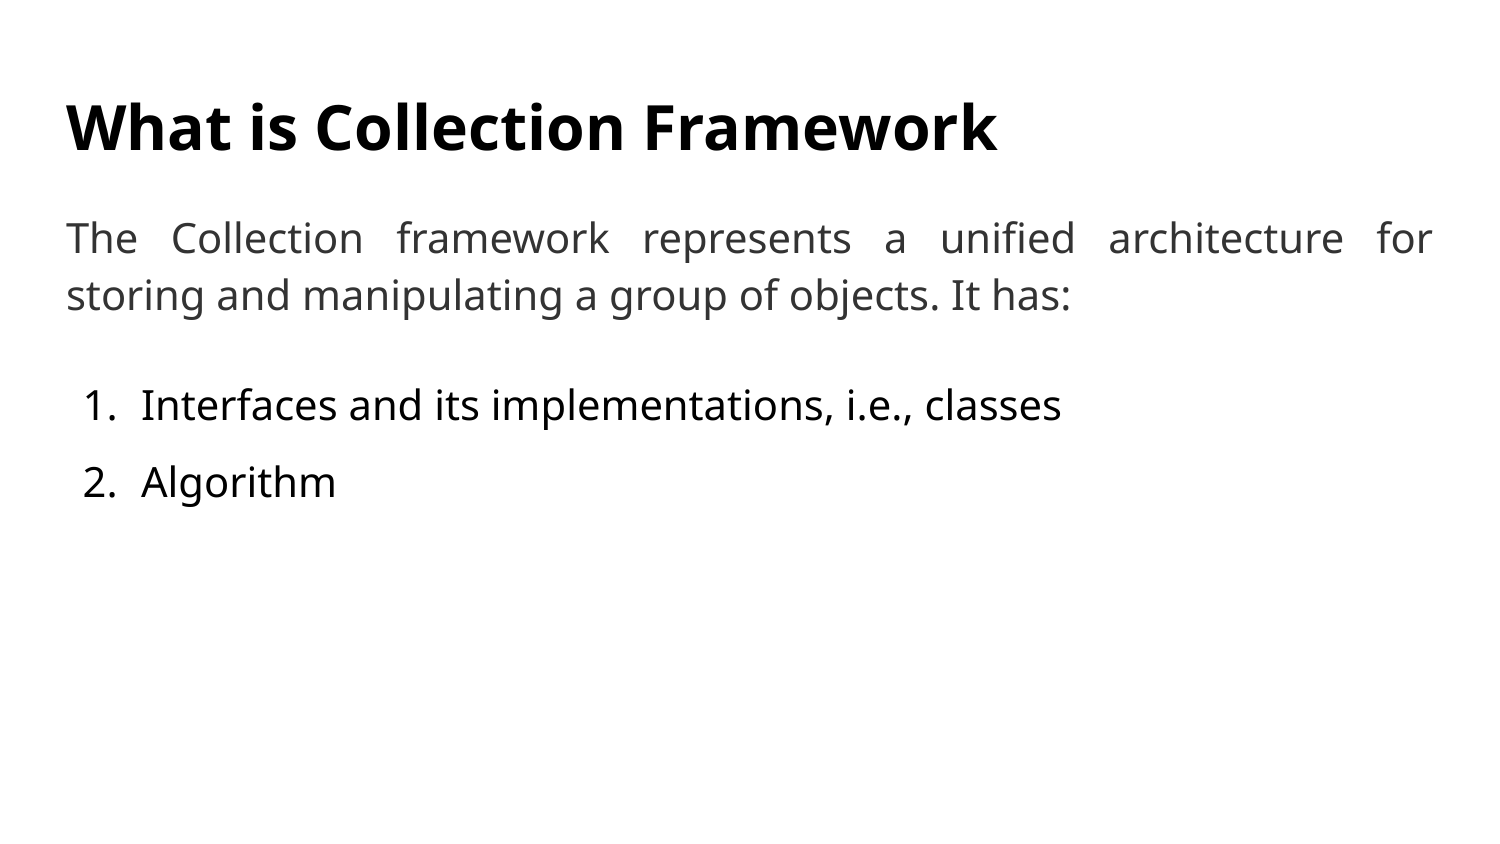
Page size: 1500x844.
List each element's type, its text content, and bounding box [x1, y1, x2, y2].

title What is Collection Framework [51, 72, 1449, 176]
list The Collection framework represents a unified architecture for storing and manipulating a group of objects. It has: Interfaces and its implementations, i.e., classes Algorithm [51, 189, 1449, 750]
